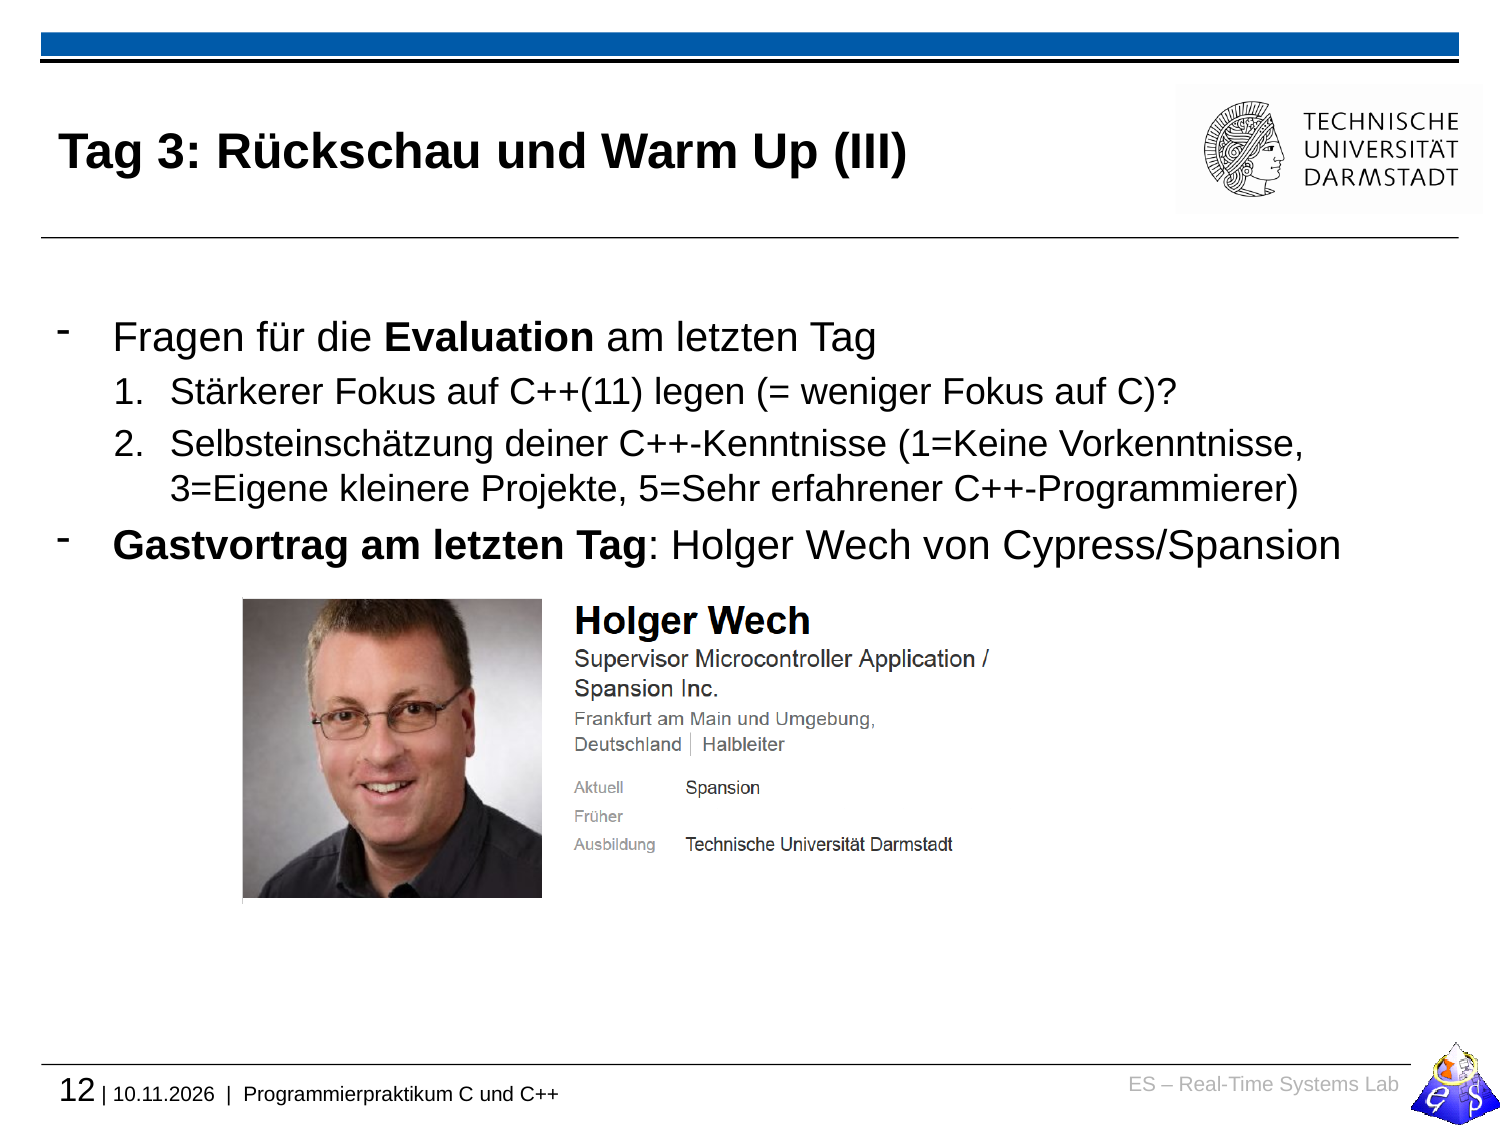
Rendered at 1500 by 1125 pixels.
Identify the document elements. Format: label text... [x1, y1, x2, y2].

picture [1187, 84, 1483, 214]
picture [1411, 1041, 1500, 1125]
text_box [241, 597, 1062, 905]
list Fragen für die Evaluation am letzten Tag Stärkerer Fokus auf C++(11) legen (= weniger Fokus auf C)? Selbsteinschätzung deiner C++-Kenntnisse (1=Keine Vorkenntnisse, 3=Eigene kleinere Projekte, 5=Sehr erfahrener C++-Programmierer) Gastvortrag am letzten Tag: Holger Wech von Cypress/Spansion [41, 243, 1459, 1059]
title Tag 3: Rückschau und Warm Up (III) [58, 80, 1187, 218]
